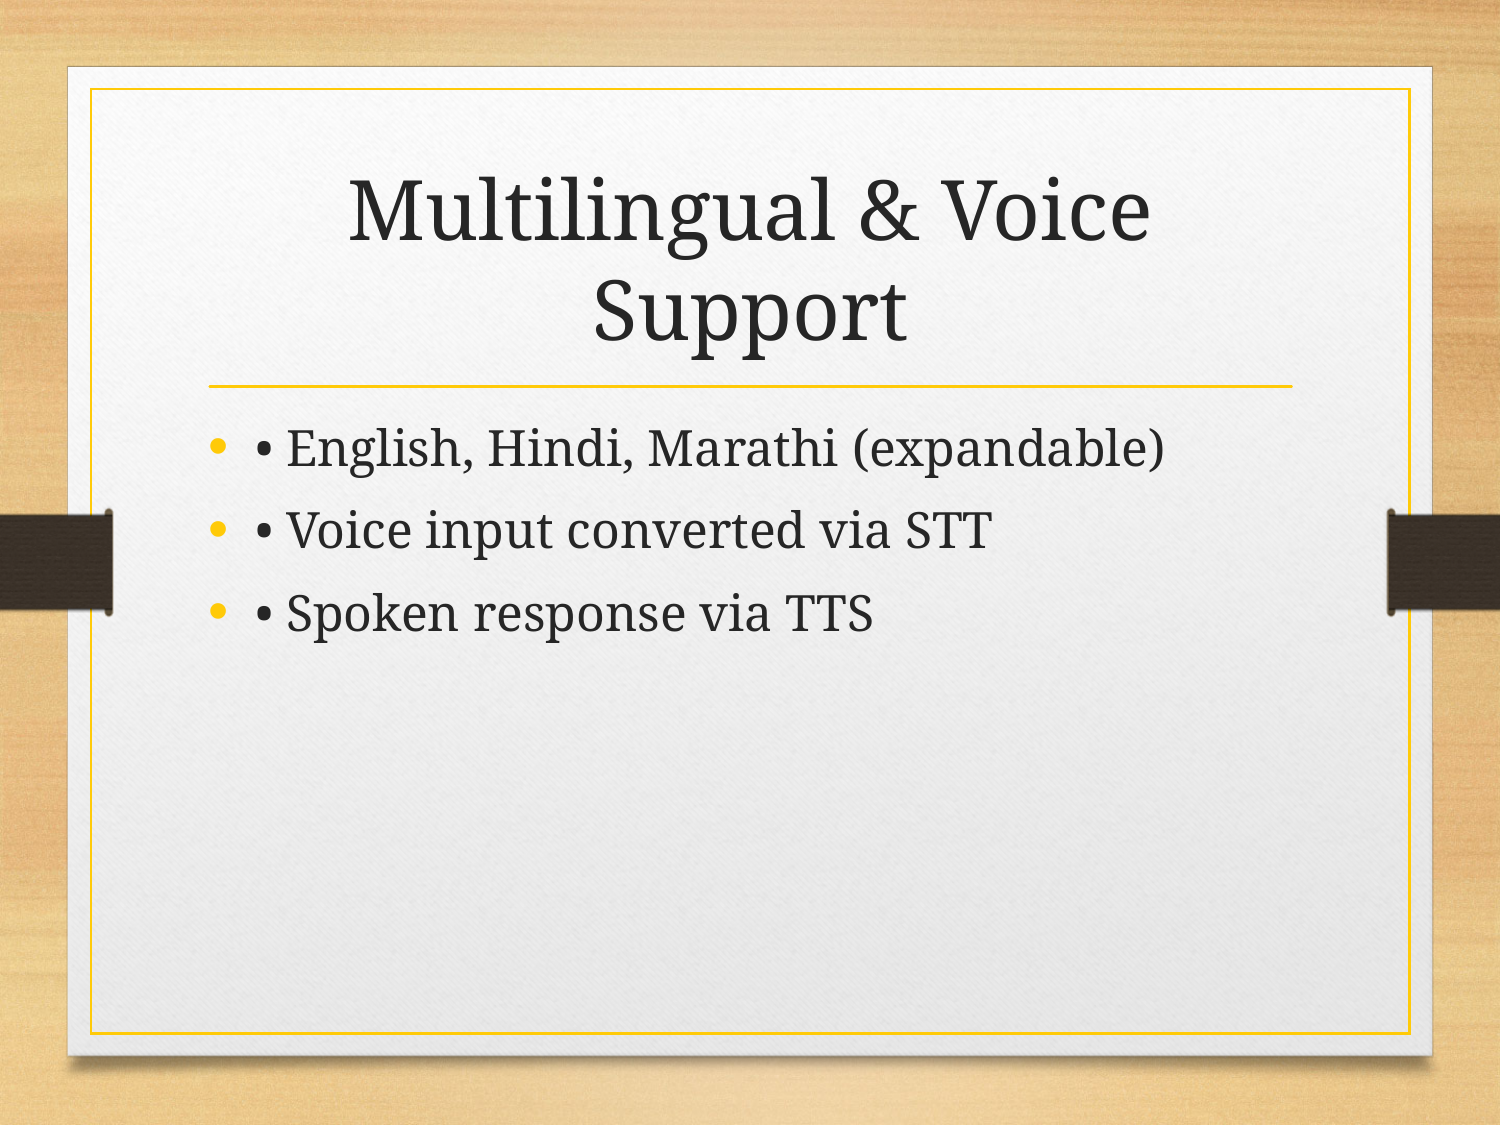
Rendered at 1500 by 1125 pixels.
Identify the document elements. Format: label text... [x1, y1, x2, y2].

title Multilingual & Voice Support [193, 150, 1309, 365]
list • English, Hindi, Marathi (expandable) • Voice input converted via STT • Spoken response via TTS [193, 408, 1309, 974]
picture [0, 0, 1500, 1125]
